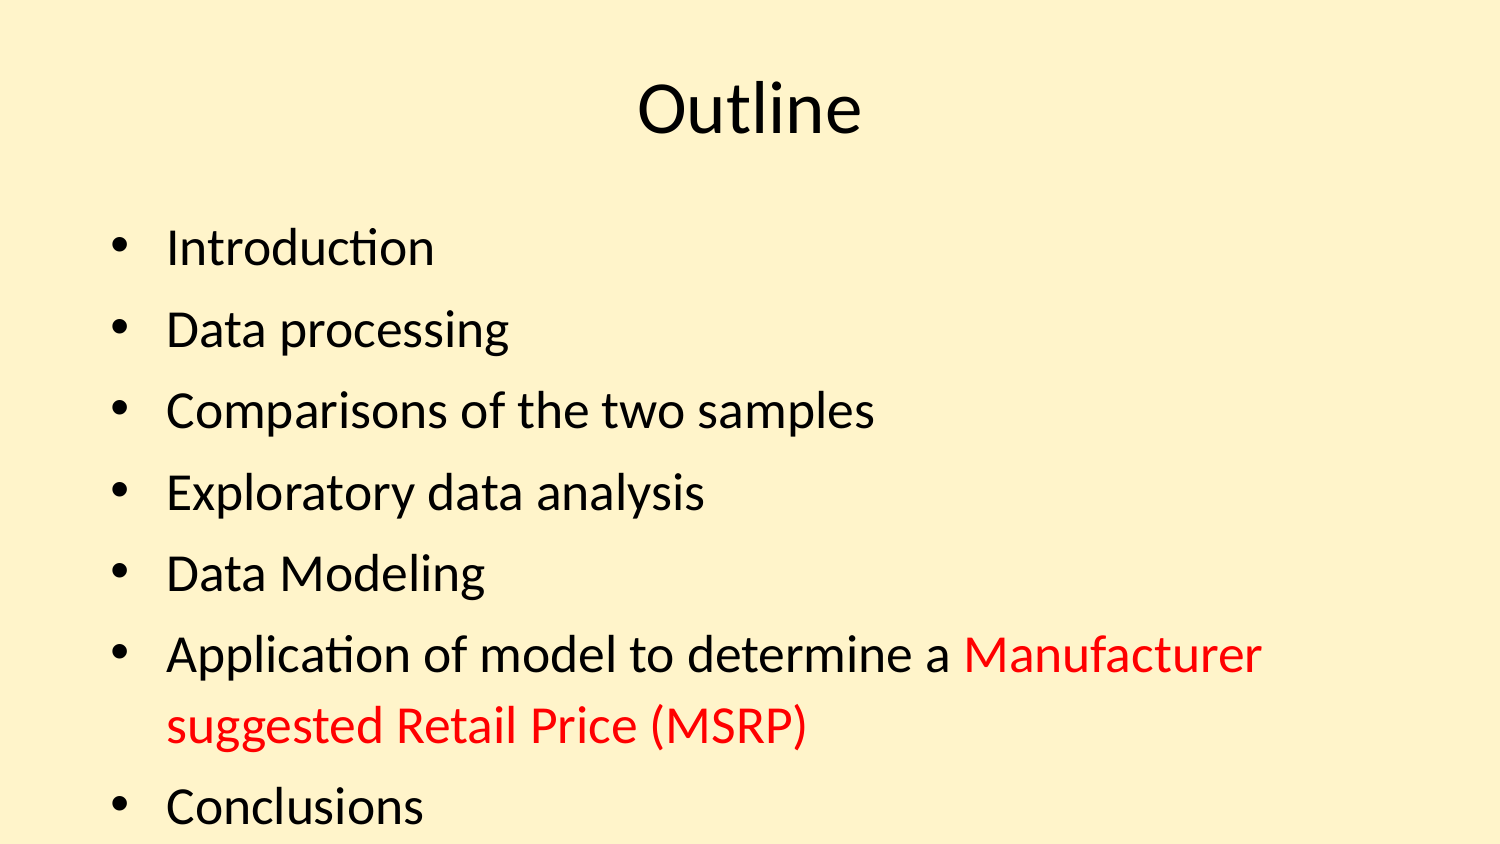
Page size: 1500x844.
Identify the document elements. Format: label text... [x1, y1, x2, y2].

title Outline [75, 33, 1425, 175]
list Introduction Data processing Comparisons of the two samples Exploratory data analysis Data Modeling Application of model to determine a Manufacturer suggested Retail Price (MSRP) Conclusions [95, 198, 1500, 844]
